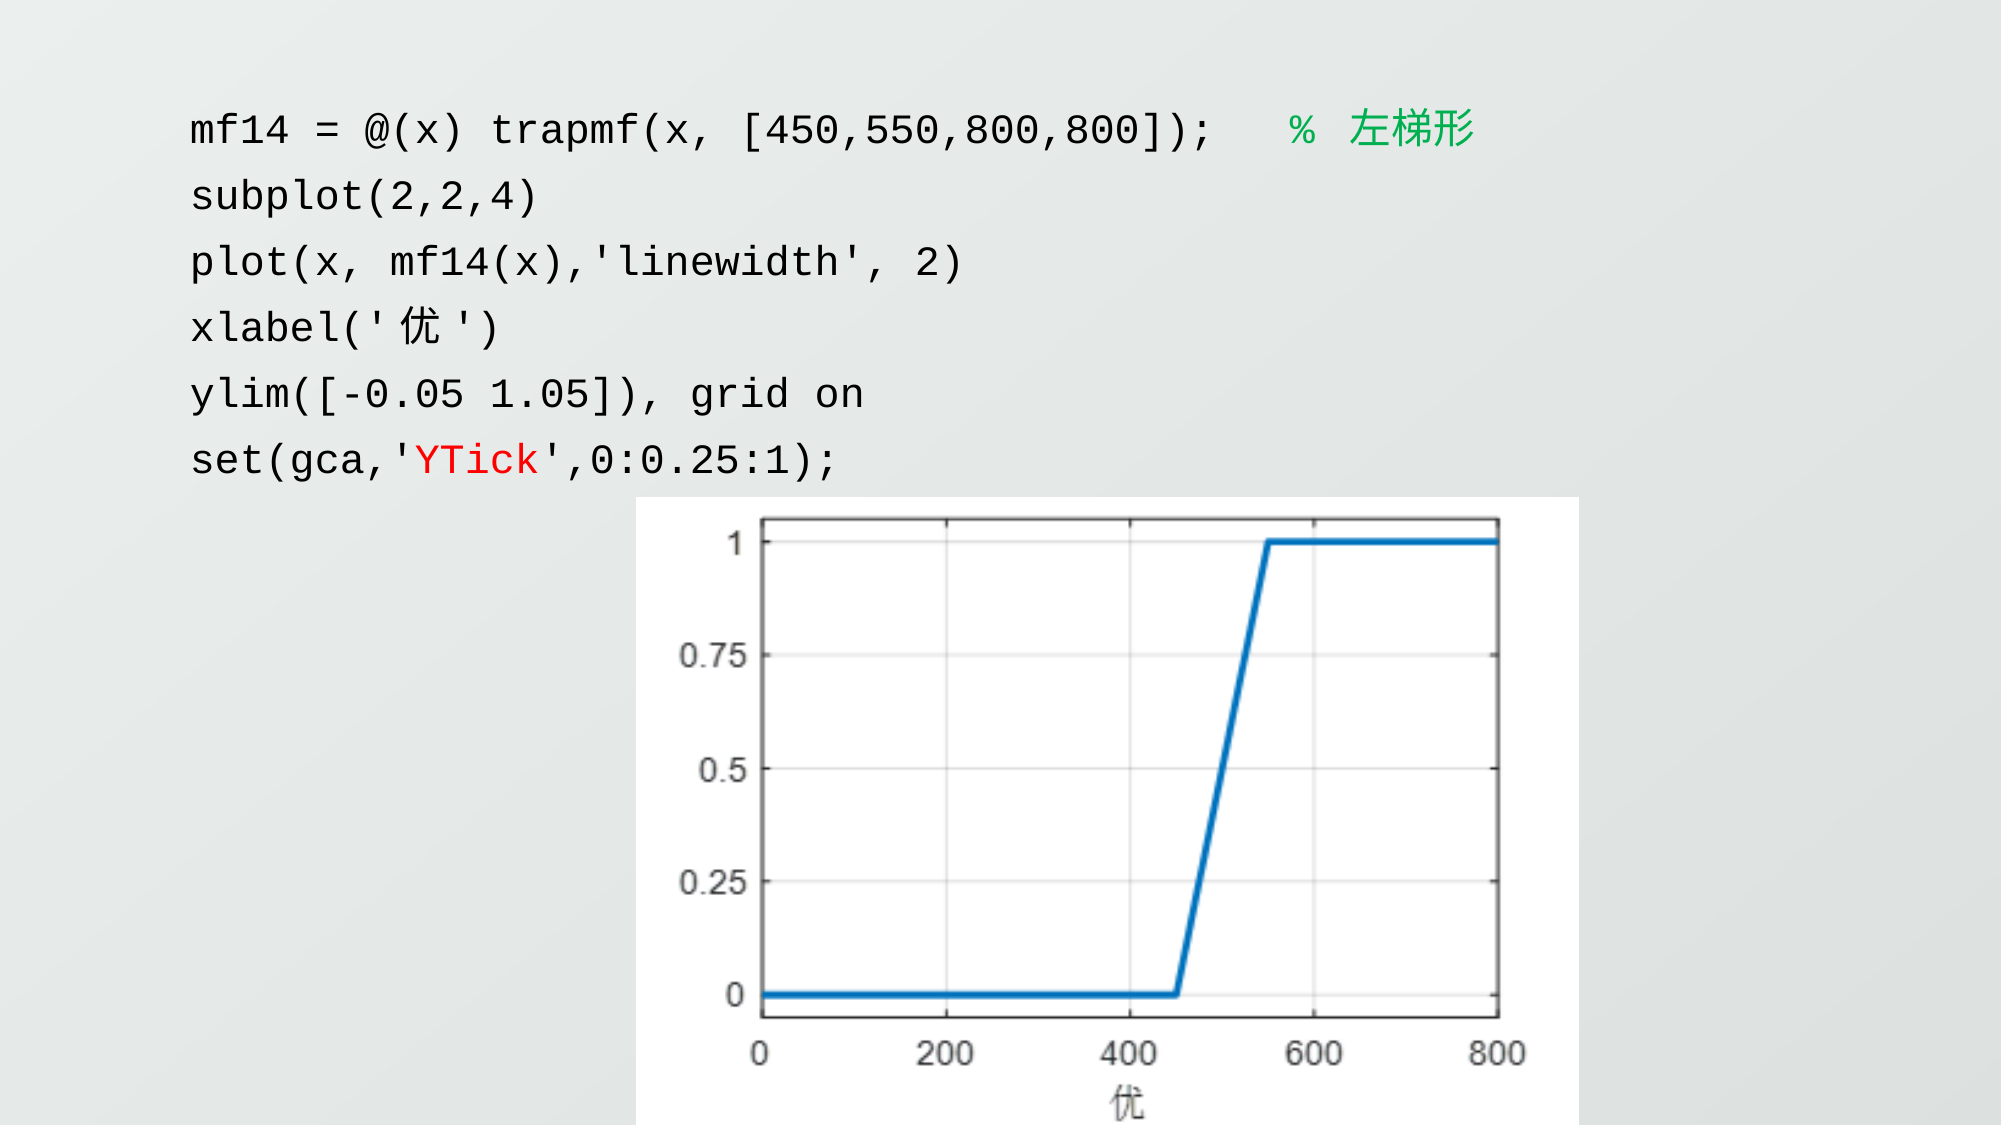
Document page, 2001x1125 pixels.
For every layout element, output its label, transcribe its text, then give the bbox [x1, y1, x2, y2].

list mf14 = @(x) trapmf(x, [450,550,800,800]); % 左梯形 subplot(2,2,4) plot(x, mf14(x),'linewidth', 2) xlabel('优') ylim([-0.05 1.05]), grid on set(gca,'YTick',0:0.25:1); [137, 100, 1863, 1014]
picture [636, 497, 1579, 1125]
